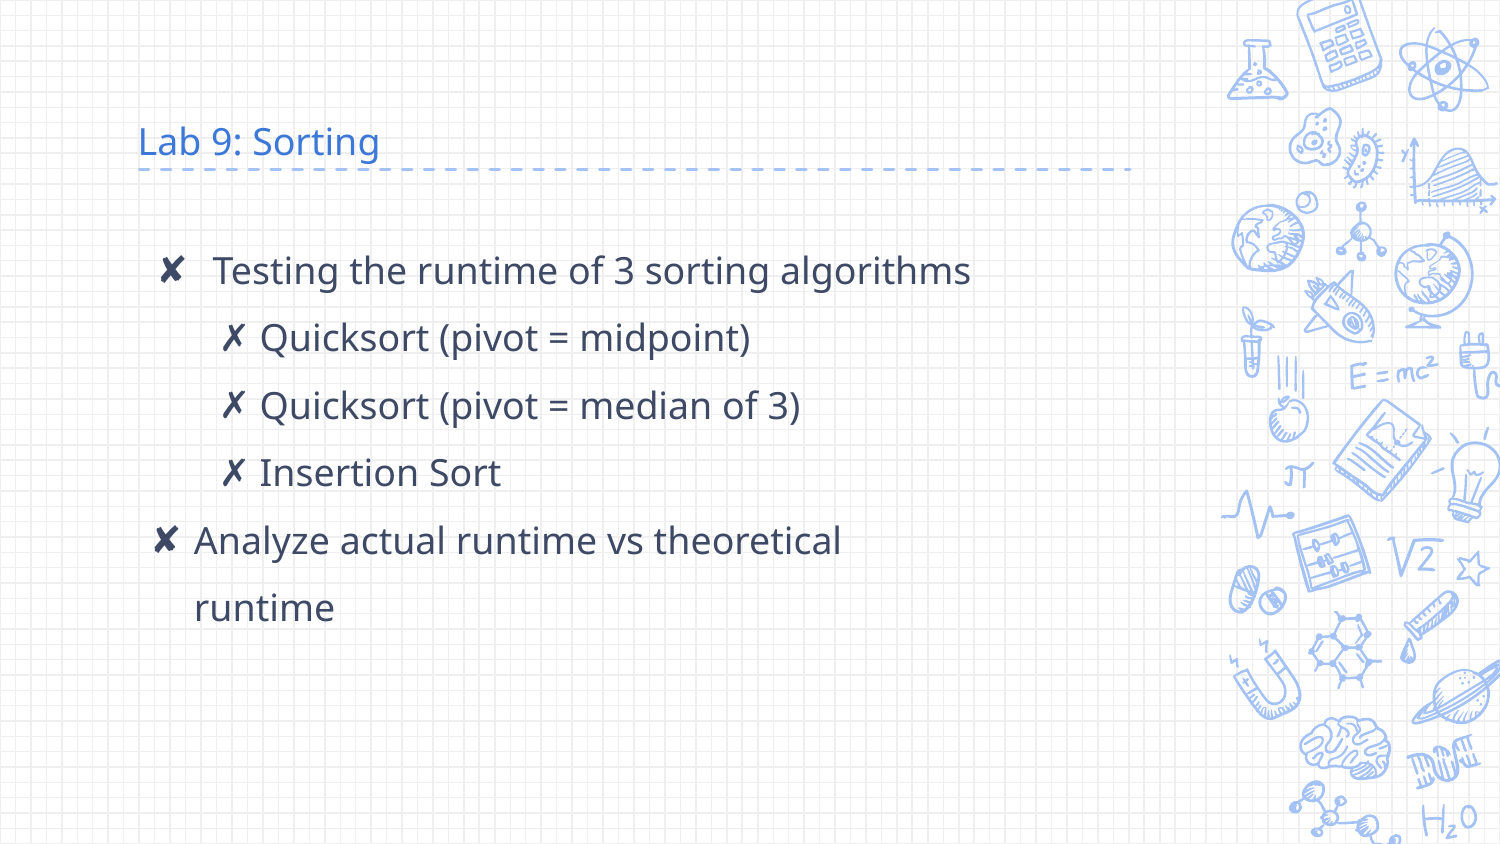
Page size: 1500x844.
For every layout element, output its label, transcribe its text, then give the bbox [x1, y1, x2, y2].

list Testing the runtime of 3 sorting algorithms Quicksort (pivot = midpoint) Quicksort (pivot = median of 3) Insertion Sort Analyze actual runtime vs theoretical runtime [122, 209, 989, 731]
title Lab 9: Sorting [122, 36, 1130, 178]
